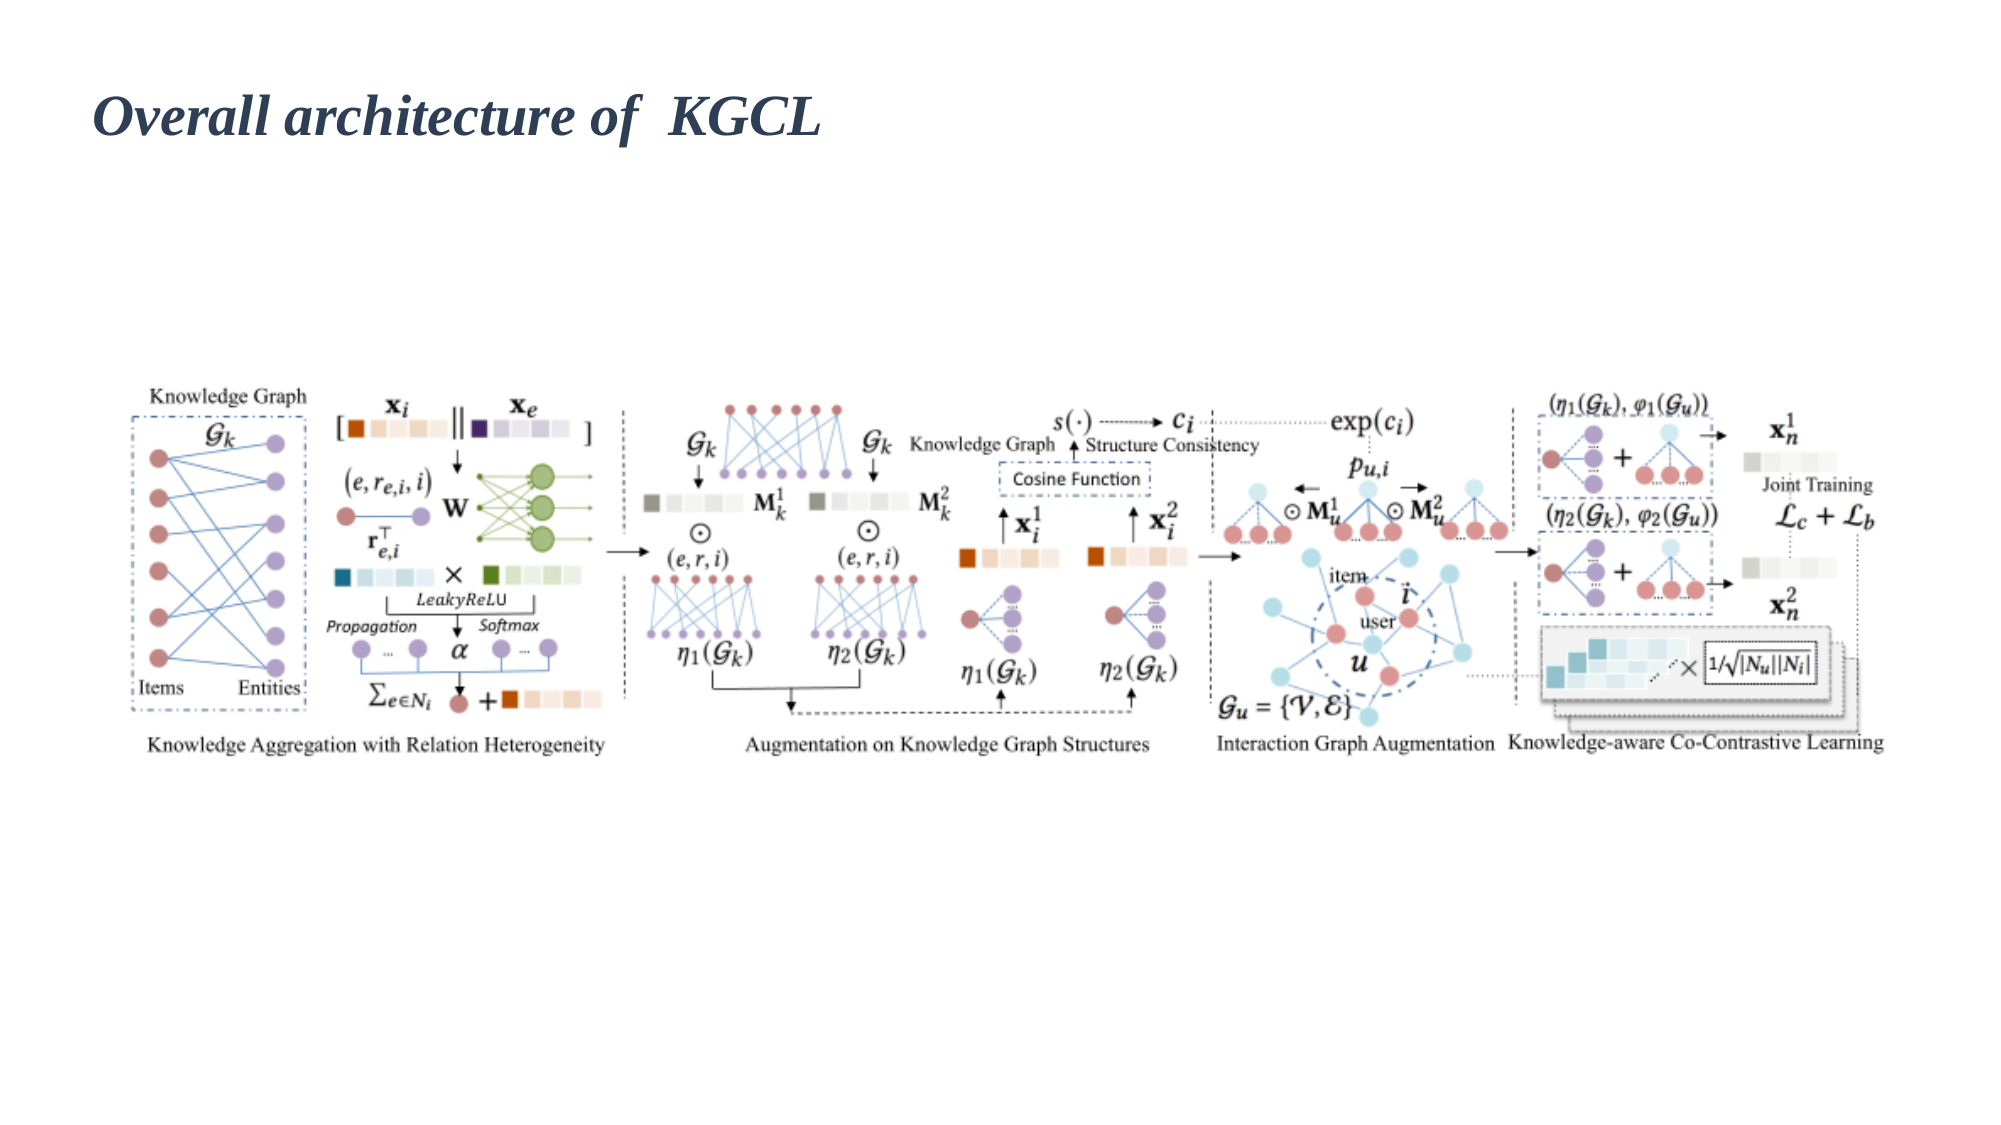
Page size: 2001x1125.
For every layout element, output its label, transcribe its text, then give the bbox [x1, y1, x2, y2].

text_box Overall architecture of KGCL [77, 69, 1607, 155]
picture [94, 362, 1906, 763]
